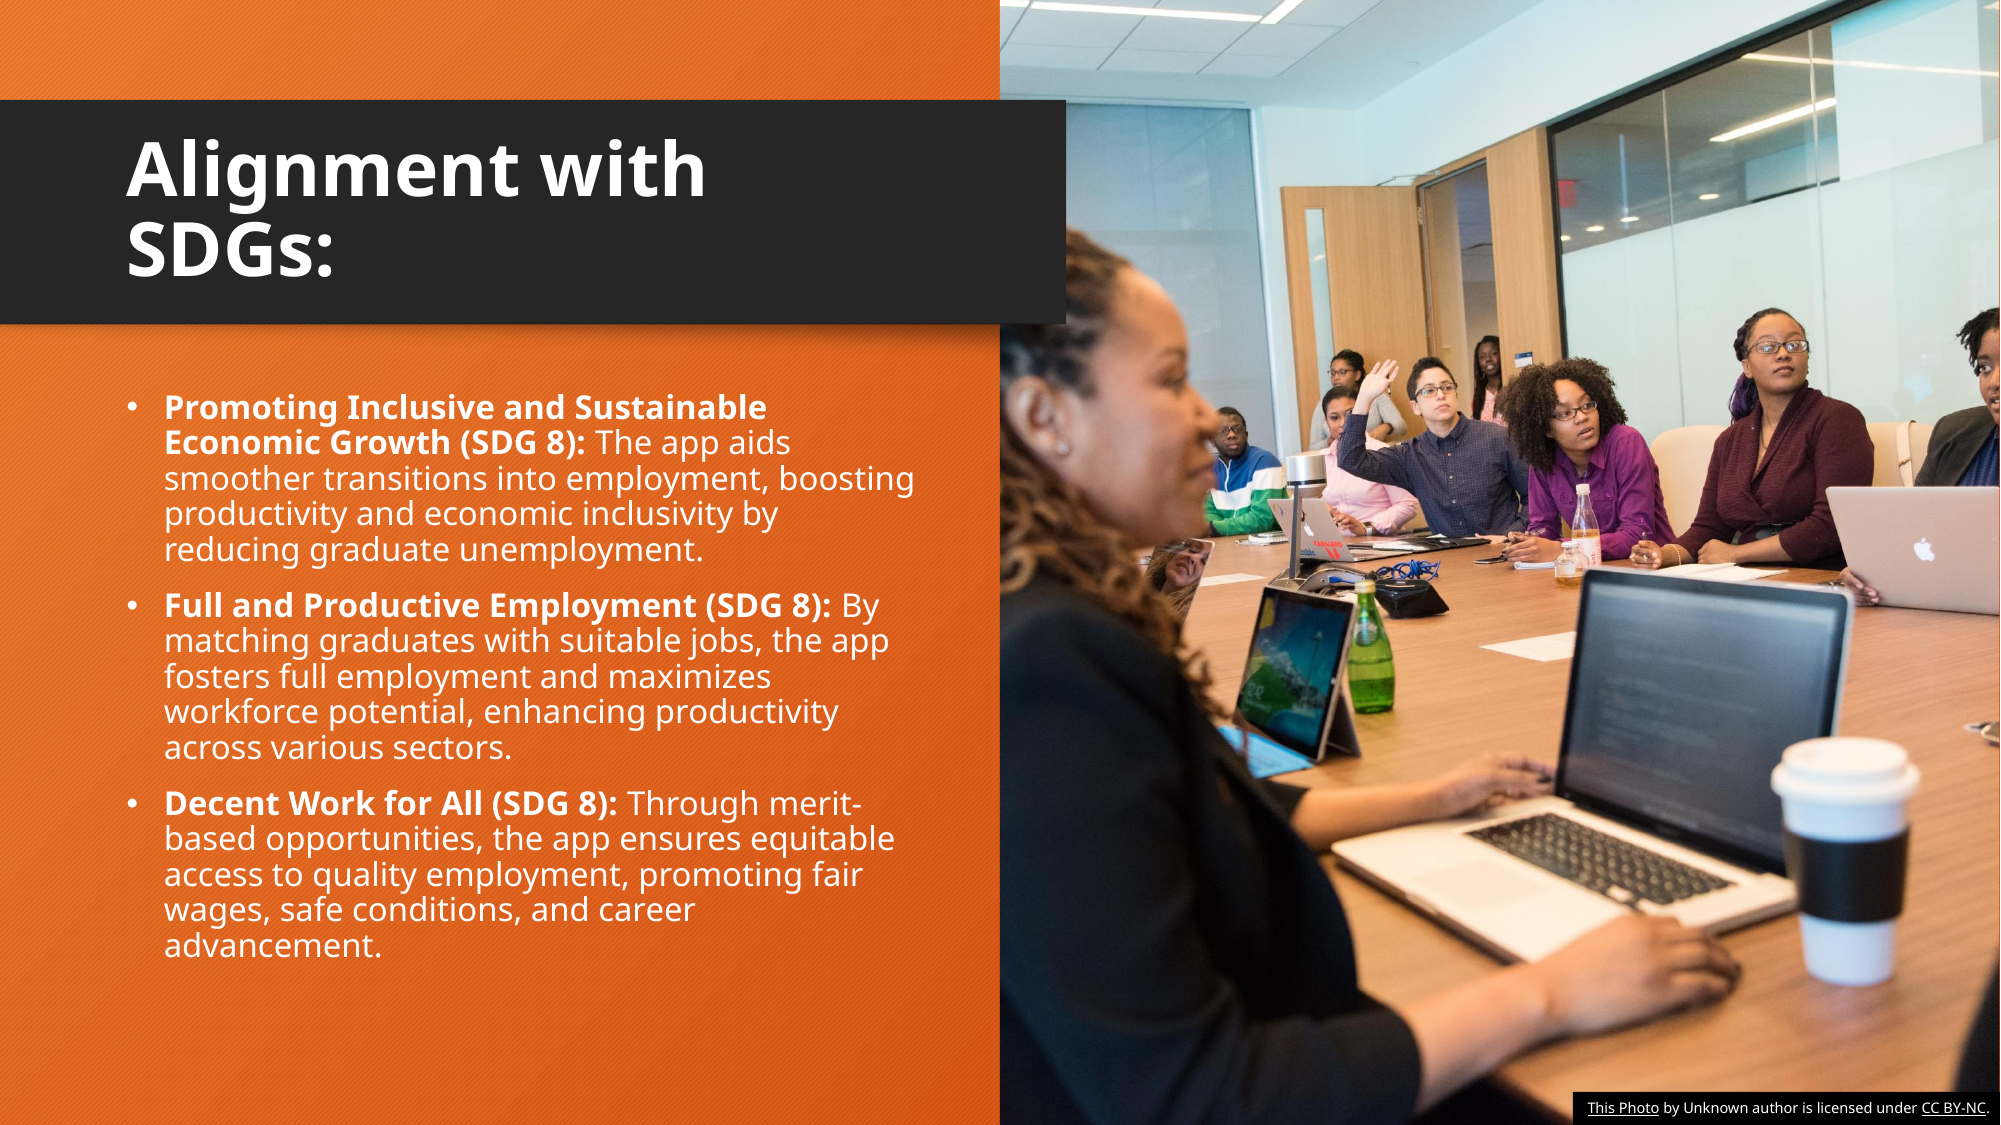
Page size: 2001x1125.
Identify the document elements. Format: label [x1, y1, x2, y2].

text_box [0, 367, 999, 1125]
picture [0, 0, 2000, 1125]
text_box [0, 0, 999, 322]
